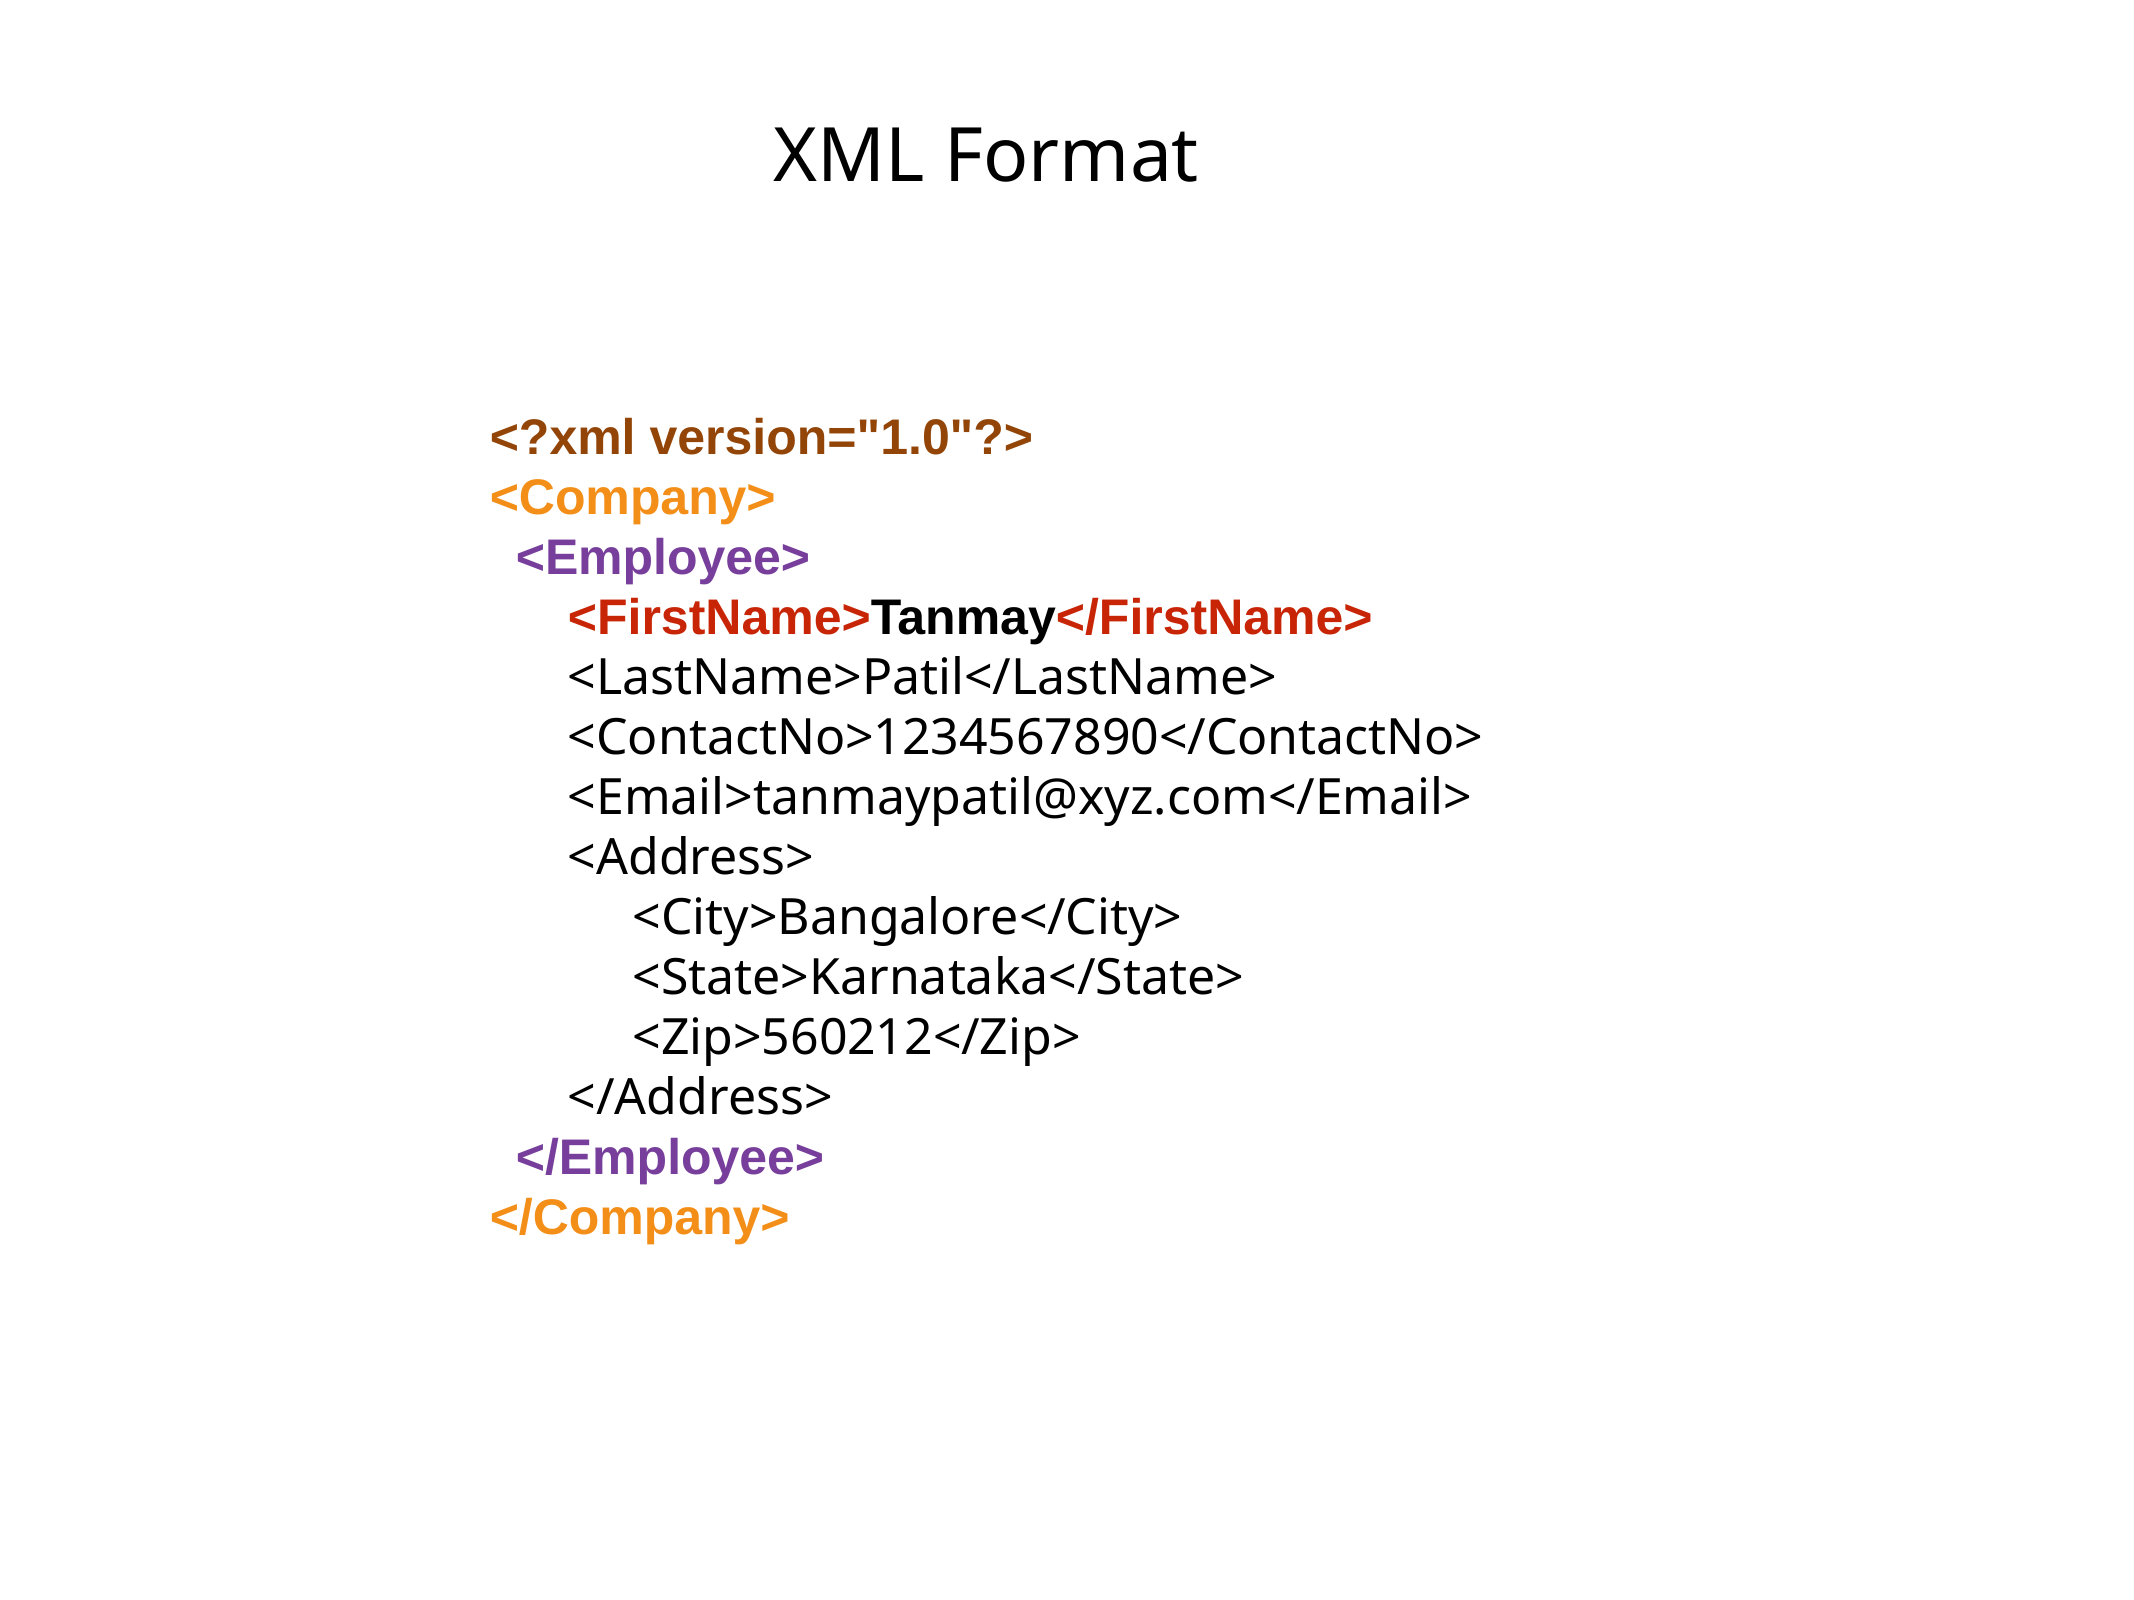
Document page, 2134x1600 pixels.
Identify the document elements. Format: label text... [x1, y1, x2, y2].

text_box XML Format [765, 97, 1208, 205]
text_box <?xml version="1.0"?> <Company> <Employee> <FirstName>Tanmay</FirstName> <LastName>Patil</LastName> <ContactNo>1234567890</ContactNo> <Email>tanmaypatil@xyz.com</Email> <Address> <City>Bangalore</City> <State>Karnataka</State> <Zip>560212</Zip> </Address> </Employee> </Company> [481, 396, 1492, 1253]
